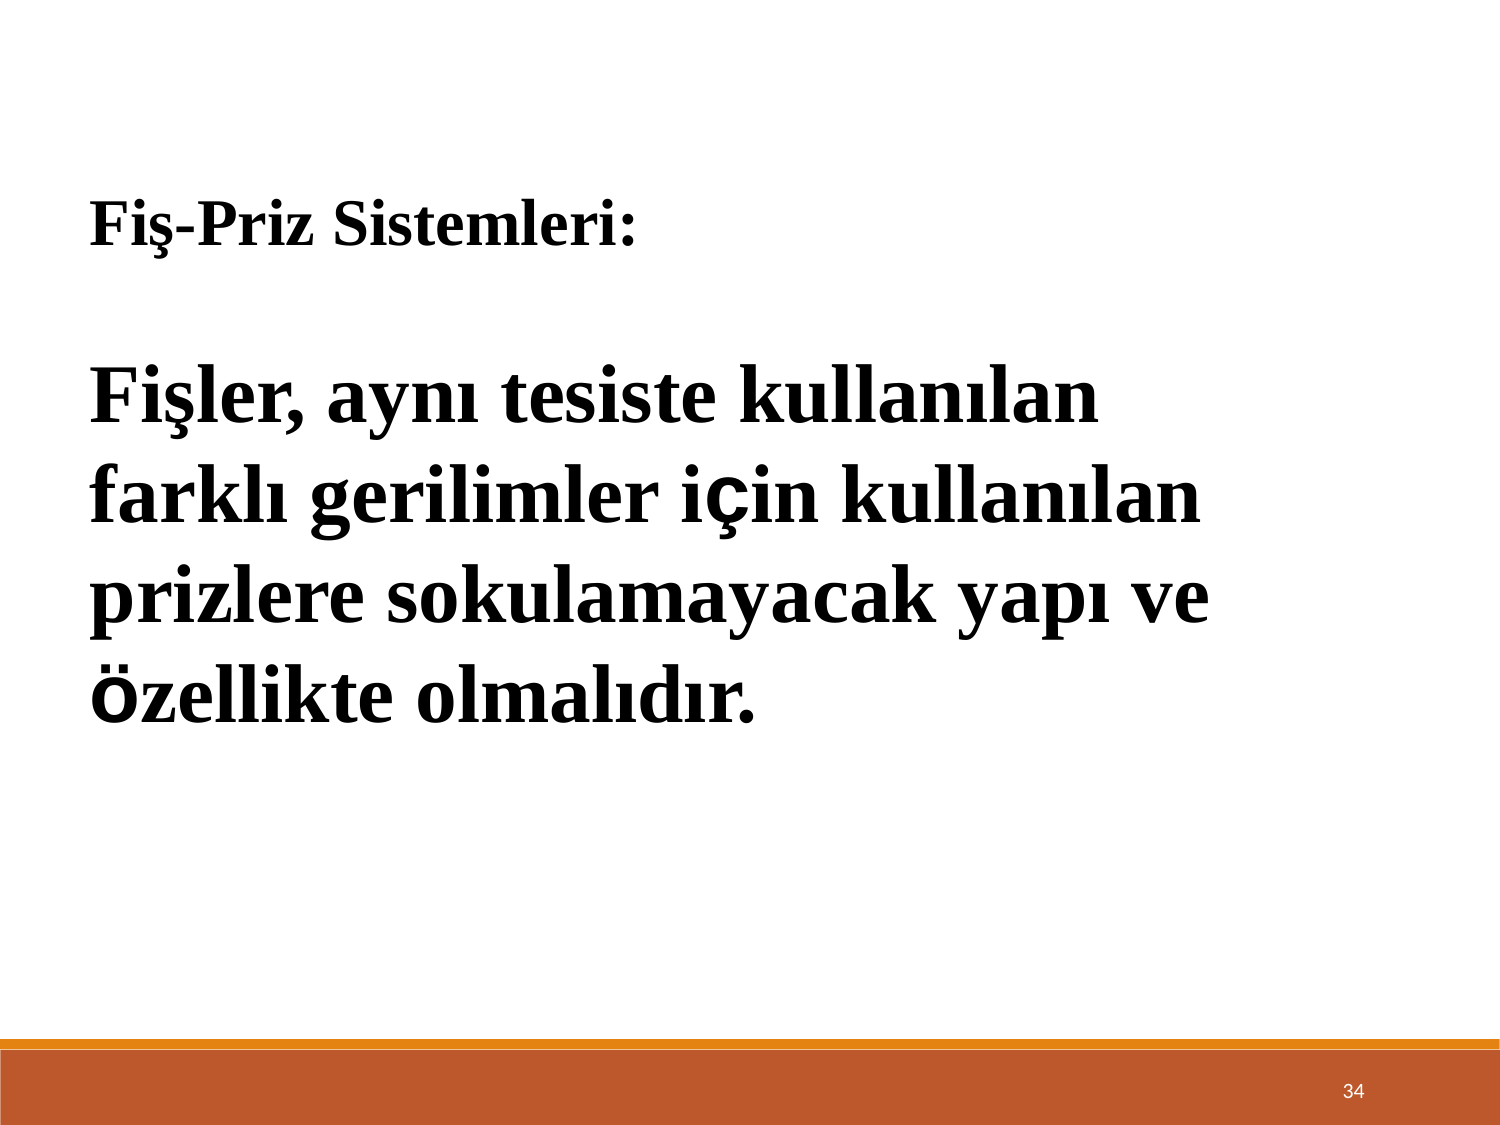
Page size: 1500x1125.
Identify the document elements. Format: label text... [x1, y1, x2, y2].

text_box Fiş-Priz Sistemleri: Fişler, aynı tesiste kullanılan farklı gerilimler için kullanılan prizlere sokulamayacak yapı ve özellikte olmalıdır. [75, 171, 1325, 791]
slide_number 34 [1218, 1059, 1380, 1120]
